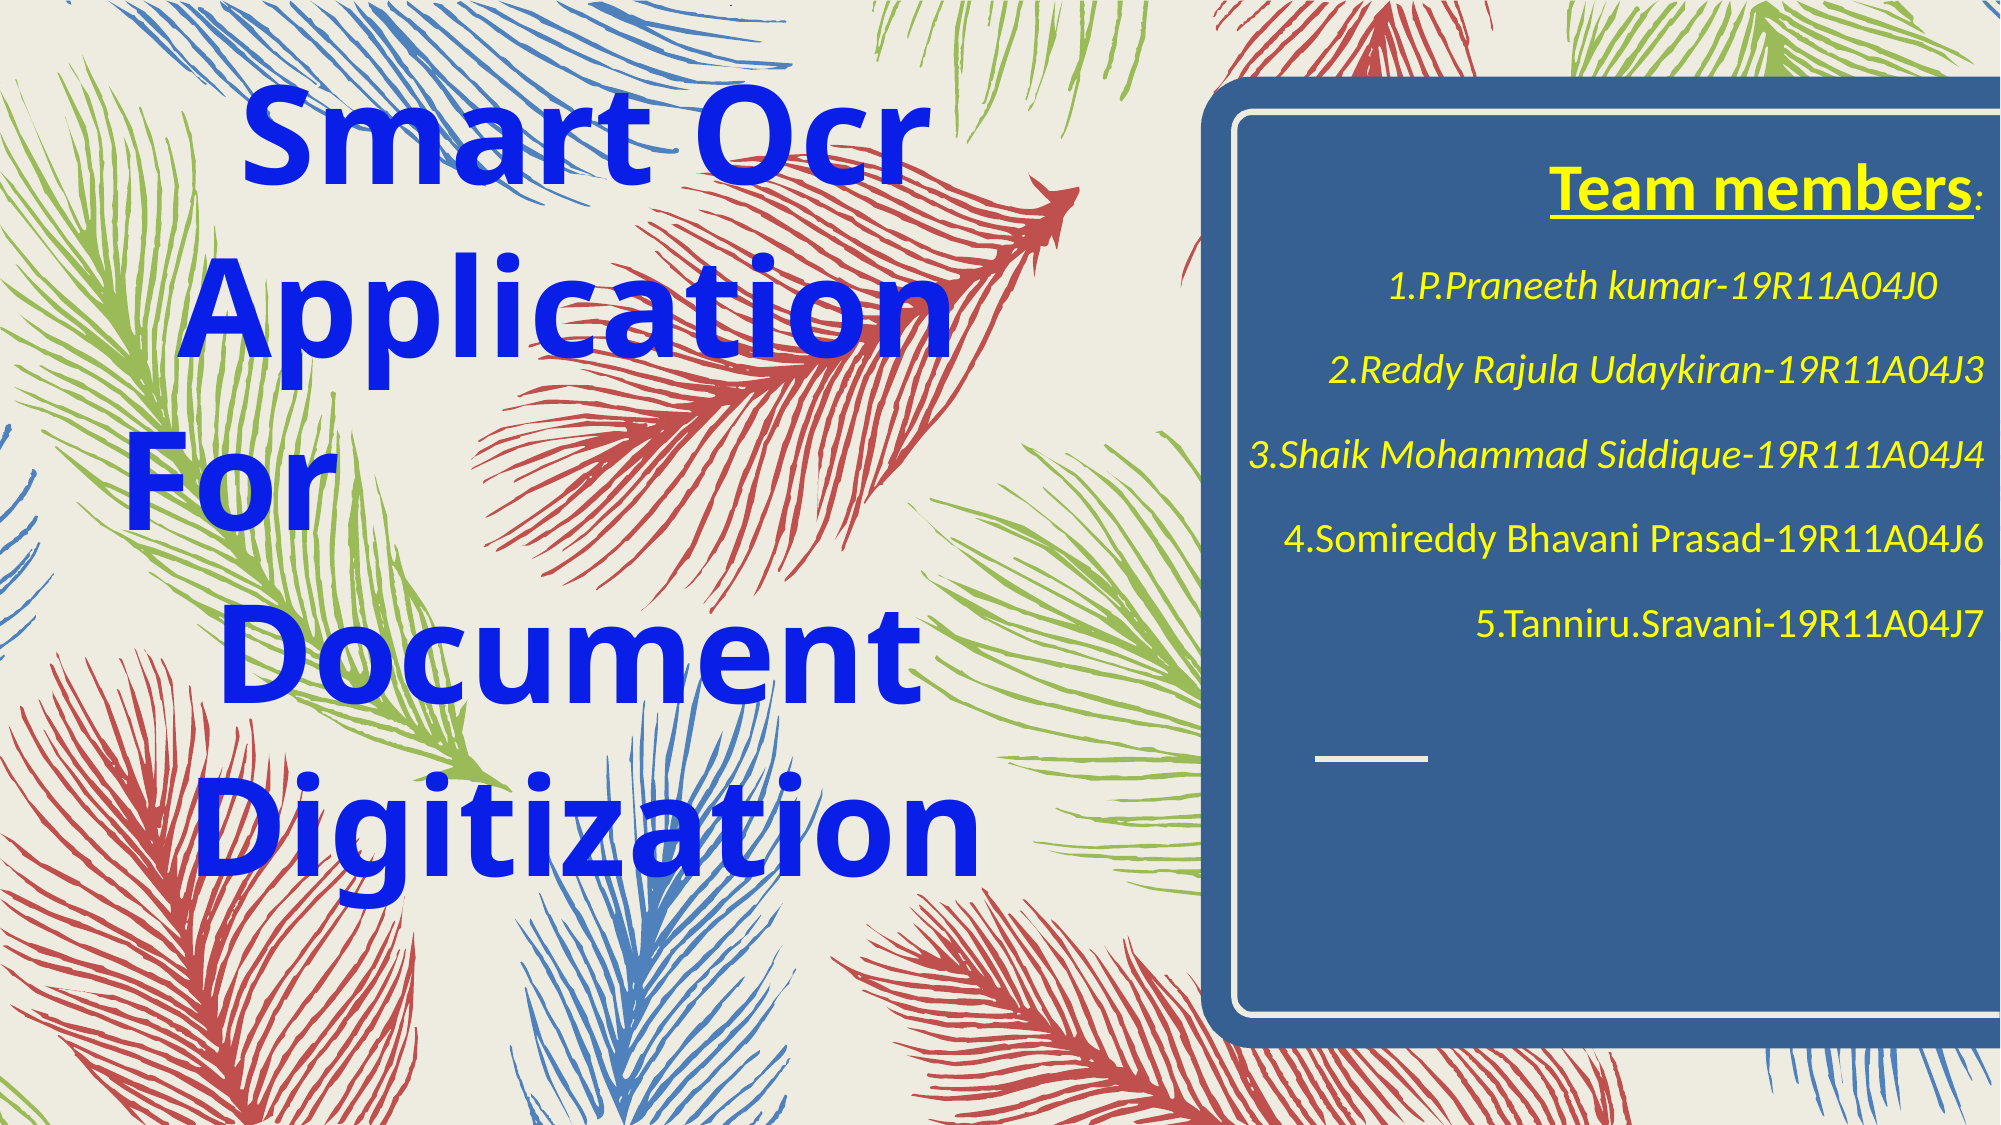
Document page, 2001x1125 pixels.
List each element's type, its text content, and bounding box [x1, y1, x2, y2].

title Smart Ocr Application For Document Digitization [0, 30, 1174, 1125]
subtitle Team members: 1.P.Praneeth kumar-19R11A04J0 2.Reddy Rajula Udaykiran-19R11A04J3 3.Shaik Mohammad Siddique-19R111A04J4 4.Somireddy Bhavani Prasad-19R11A04J6 5.Tanniru.Sravani-19R11A04J7 [1228, 111, 2000, 1032]
